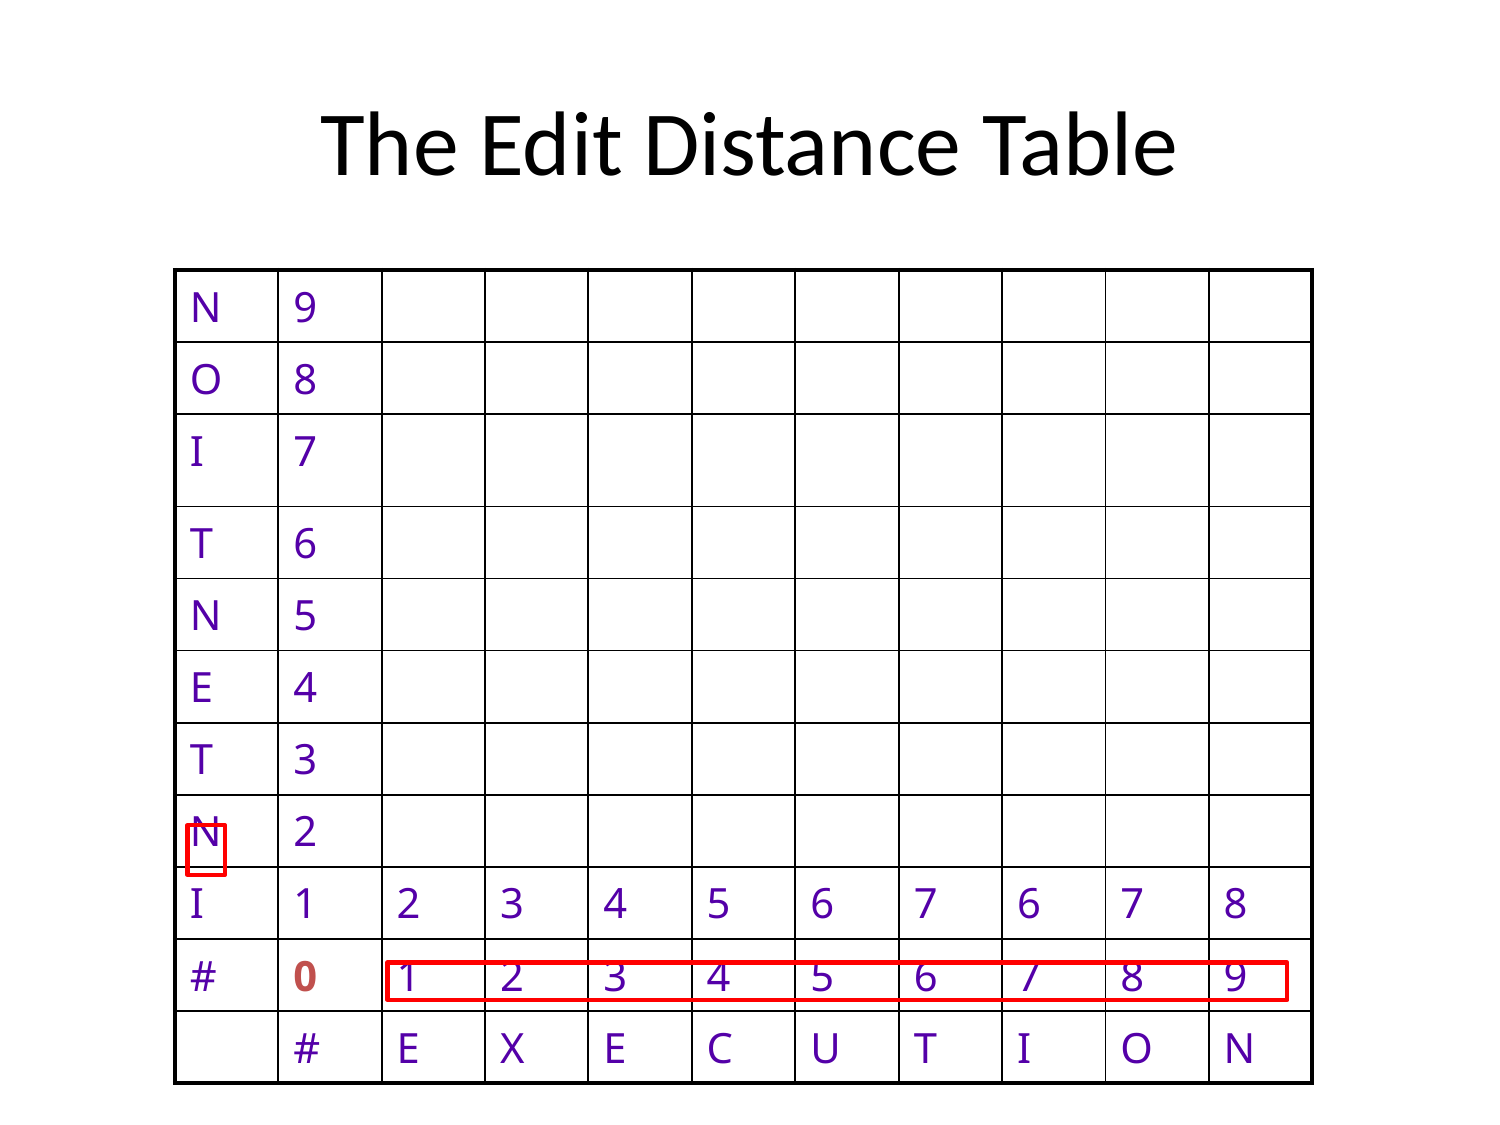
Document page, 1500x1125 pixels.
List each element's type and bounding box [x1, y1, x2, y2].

table_header [796, 272, 898, 341]
table_cell [177, 796, 277, 866]
table_cell [383, 868, 484, 938]
table_cell [279, 940, 381, 1010]
table_cell [589, 1012, 691, 1081]
table_cell [589, 940, 691, 960]
table_cell [900, 415, 1001, 506]
table_cell [486, 724, 587, 794]
table_cell [383, 415, 484, 506]
table_cell [383, 724, 484, 794]
table_cell [796, 343, 898, 413]
table_cell [486, 1012, 587, 1081]
table_cell [900, 1002, 1001, 1010]
table_cell [1003, 579, 1105, 650]
table_header [279, 272, 381, 341]
table_cell [1106, 651, 1208, 722]
table_cell [589, 724, 691, 794]
table_cell [383, 651, 484, 722]
table_header [1210, 272, 1310, 341]
table_cell [1210, 651, 1310, 722]
table_cell [900, 868, 1001, 938]
table_cell [1106, 507, 1208, 578]
table_header [486, 272, 587, 341]
table_header [589, 272, 691, 341]
table_cell [1210, 507, 1310, 578]
table_cell [900, 724, 1001, 794]
table_cell [693, 343, 794, 413]
text_box [185, 823, 227, 877]
table_cell [1106, 1012, 1208, 1081]
table_cell [1106, 796, 1208, 866]
table_cell [1210, 579, 1310, 650]
table_cell [900, 579, 1001, 650]
table_cell [589, 868, 691, 938]
table_cell [589, 796, 691, 866]
table_cell [279, 343, 381, 413]
table_cell [1106, 415, 1208, 506]
table_cell [177, 1012, 277, 1081]
table_cell [1106, 940, 1208, 960]
table_cell [796, 796, 898, 866]
table_cell [1003, 415, 1105, 506]
table_cell [693, 1002, 794, 1010]
table_cell [279, 1012, 381, 1081]
table_cell [486, 415, 587, 506]
table_cell [383, 343, 484, 413]
table_header [1106, 272, 1208, 341]
table_cell [1106, 1002, 1208, 1010]
table_cell [486, 796, 587, 866]
table_cell [900, 343, 1001, 413]
table_cell [486, 1002, 587, 1010]
table_cell [693, 724, 794, 794]
table_cell [486, 868, 587, 938]
table_cell [279, 651, 381, 722]
table_cell [900, 507, 1001, 578]
table_cell [1003, 343, 1105, 413]
table_cell [796, 1012, 898, 1081]
table_cell [796, 724, 898, 794]
table_cell [279, 796, 381, 866]
table_cell [589, 415, 691, 506]
table_cell [693, 651, 794, 722]
table_cell [1003, 1012, 1105, 1081]
table_cell [383, 507, 484, 578]
table_cell [900, 940, 1001, 960]
table_cell [796, 651, 898, 722]
table_cell [177, 415, 277, 506]
table_cell [177, 579, 277, 650]
table_cell [383, 579, 484, 650]
table_cell [693, 579, 794, 650]
table_cell [1210, 415, 1310, 506]
table_cell [1210, 940, 1310, 1010]
table_cell [693, 796, 794, 866]
table_cell [177, 343, 277, 413]
table_cell [486, 507, 587, 578]
table_cell [1210, 343, 1310, 413]
table_cell [279, 507, 381, 578]
table_cell [1210, 796, 1310, 866]
table_cell [279, 415, 381, 506]
table_cell [177, 651, 277, 722]
table_cell [1106, 724, 1208, 794]
table_cell [589, 507, 691, 578]
table_cell [1003, 507, 1105, 578]
table_cell [279, 868, 381, 938]
table_cell [589, 579, 691, 650]
table_cell [900, 1012, 1001, 1081]
table_cell [589, 343, 691, 413]
table_header [693, 272, 794, 341]
table_header [1003, 272, 1105, 341]
table_cell [1003, 724, 1105, 794]
table_cell [589, 1002, 691, 1010]
table_cell [589, 651, 691, 722]
table_cell [486, 940, 587, 960]
table_cell [383, 1012, 484, 1081]
table_cell [383, 940, 484, 1010]
table_cell [693, 415, 794, 506]
table_cell [177, 507, 277, 578]
table_cell [177, 940, 277, 1010]
table_cell [383, 796, 484, 866]
table_cell [796, 868, 898, 938]
text_box [385, 960, 1289, 1002]
table_cell [1003, 868, 1105, 938]
table_header [900, 272, 1001, 341]
table_cell [693, 868, 794, 938]
table_cell [1003, 1002, 1105, 1010]
table_cell [1003, 940, 1105, 960]
table_cell [1106, 343, 1208, 413]
table_cell [486, 343, 587, 413]
table_cell [279, 579, 381, 650]
table_cell [177, 724, 277, 794]
table_cell [177, 868, 277, 938]
table_header [383, 272, 484, 341]
table_cell [693, 1012, 794, 1081]
table_cell [486, 651, 587, 722]
title [75, 45, 1425, 233]
table_cell [693, 940, 794, 960]
table_cell [693, 507, 794, 578]
table_cell [796, 1002, 898, 1010]
table_cell [796, 940, 898, 960]
table_header [177, 272, 277, 341]
table_cell [900, 796, 1001, 866]
table_cell [796, 579, 898, 650]
table_cell [1210, 724, 1310, 794]
table_cell [1003, 796, 1105, 866]
table_cell [900, 651, 1001, 722]
table_cell [1106, 579, 1208, 650]
table_cell [796, 507, 898, 578]
table_cell [1106, 868, 1208, 938]
table_cell [796, 415, 898, 506]
table_cell [1210, 1012, 1310, 1081]
table_cell [1210, 868, 1310, 938]
table_cell [1003, 651, 1105, 722]
table_cell [486, 579, 587, 650]
table_cell [279, 724, 381, 794]
